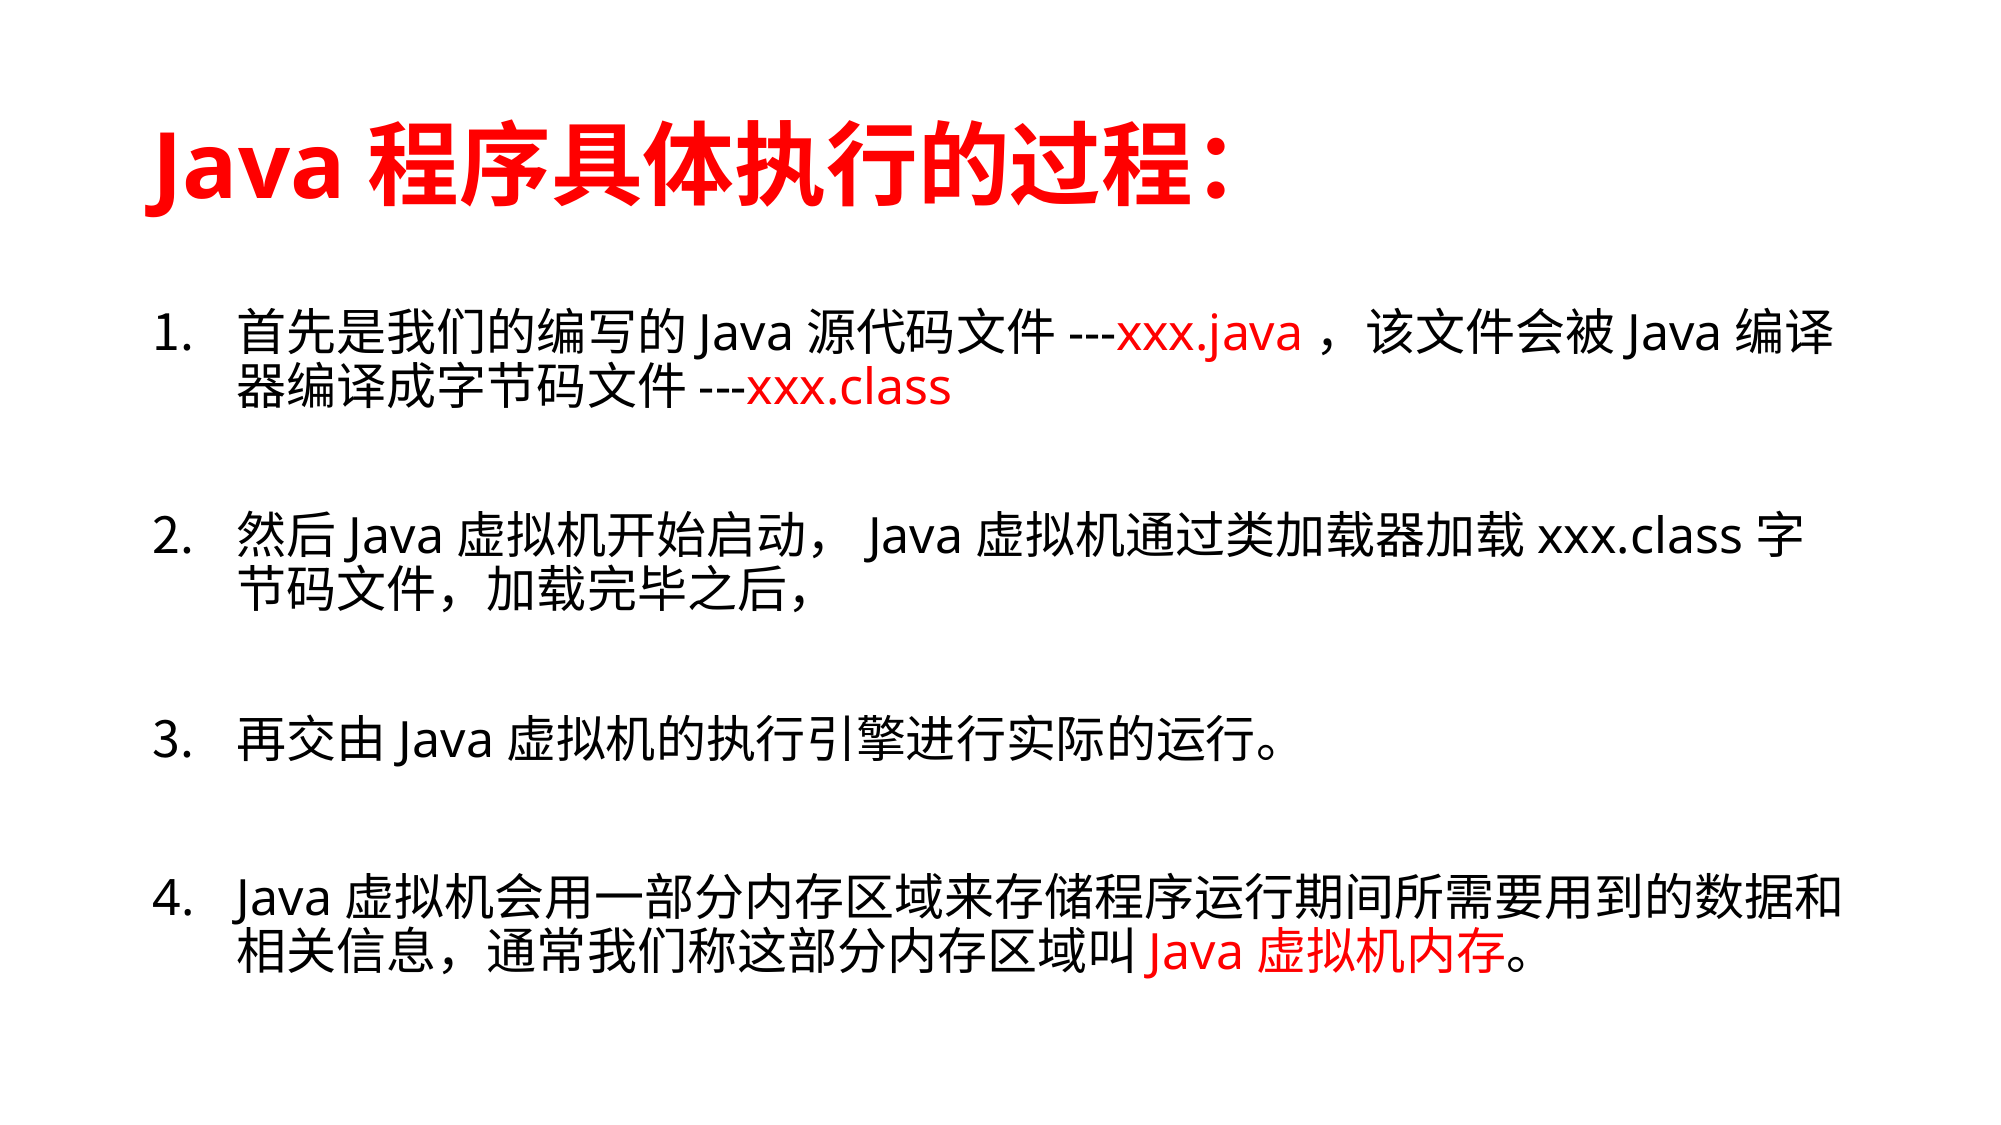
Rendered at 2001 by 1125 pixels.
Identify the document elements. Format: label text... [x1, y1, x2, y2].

title Java程序具体执行的过程： [137, 59, 1863, 278]
list 首先是我们的编写的Java源代码文件---xxx.java，该文件会被Java编译器编译成字节码文件---xxx.class 然后Java虚拟机开始启动，Java虚拟机通过类加载器加载xxx.class字节码文件，加载完毕之后， 再交由Java虚拟机的执行引擎进行实际的运行。 Java虚拟机会用一部分内存区域来存储程序运行期间所需要用到的数据和相关信息，通常我们称这部分内存区域叫Java虚拟机内存。 [137, 299, 1863, 1014]
